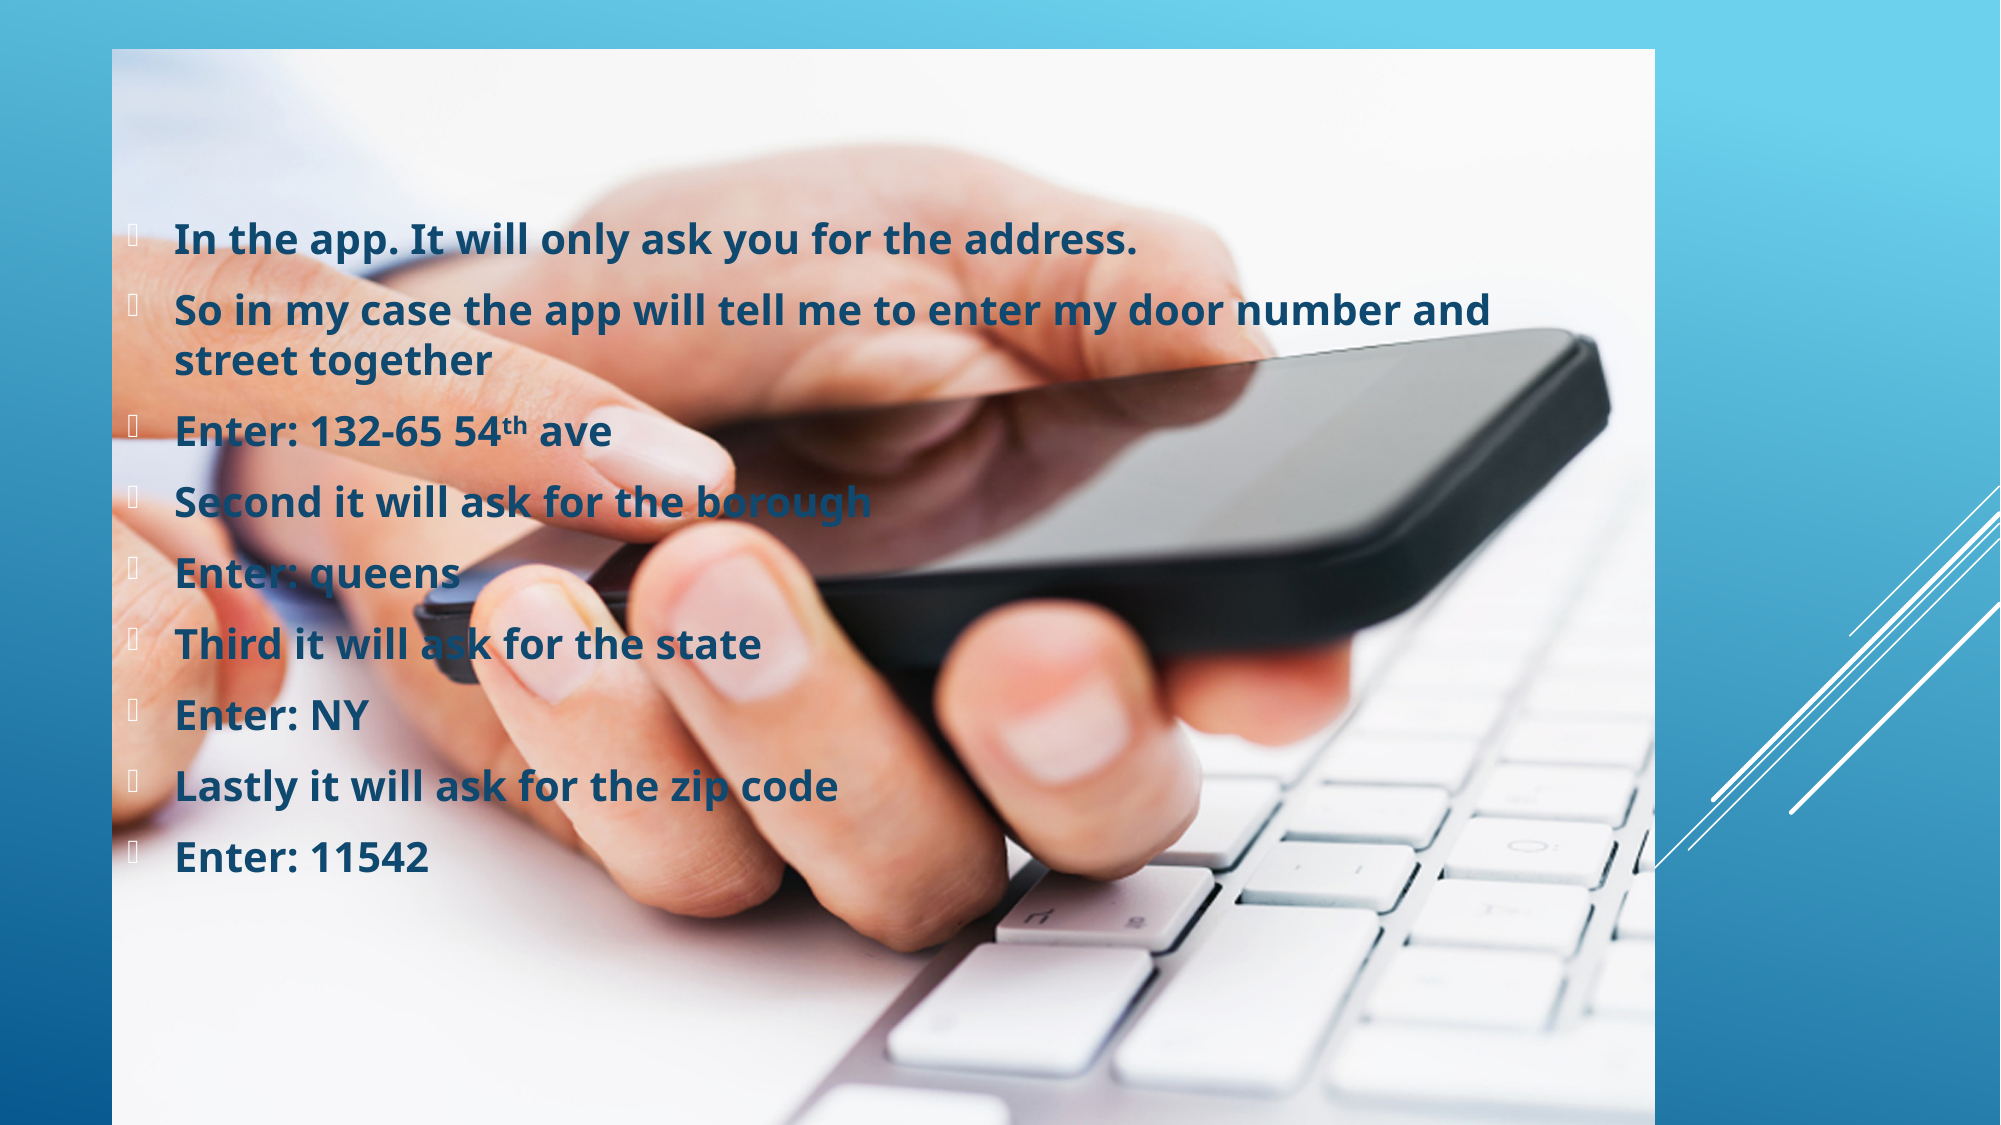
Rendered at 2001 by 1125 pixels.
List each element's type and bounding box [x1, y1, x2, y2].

picture [111, 49, 1655, 1125]
